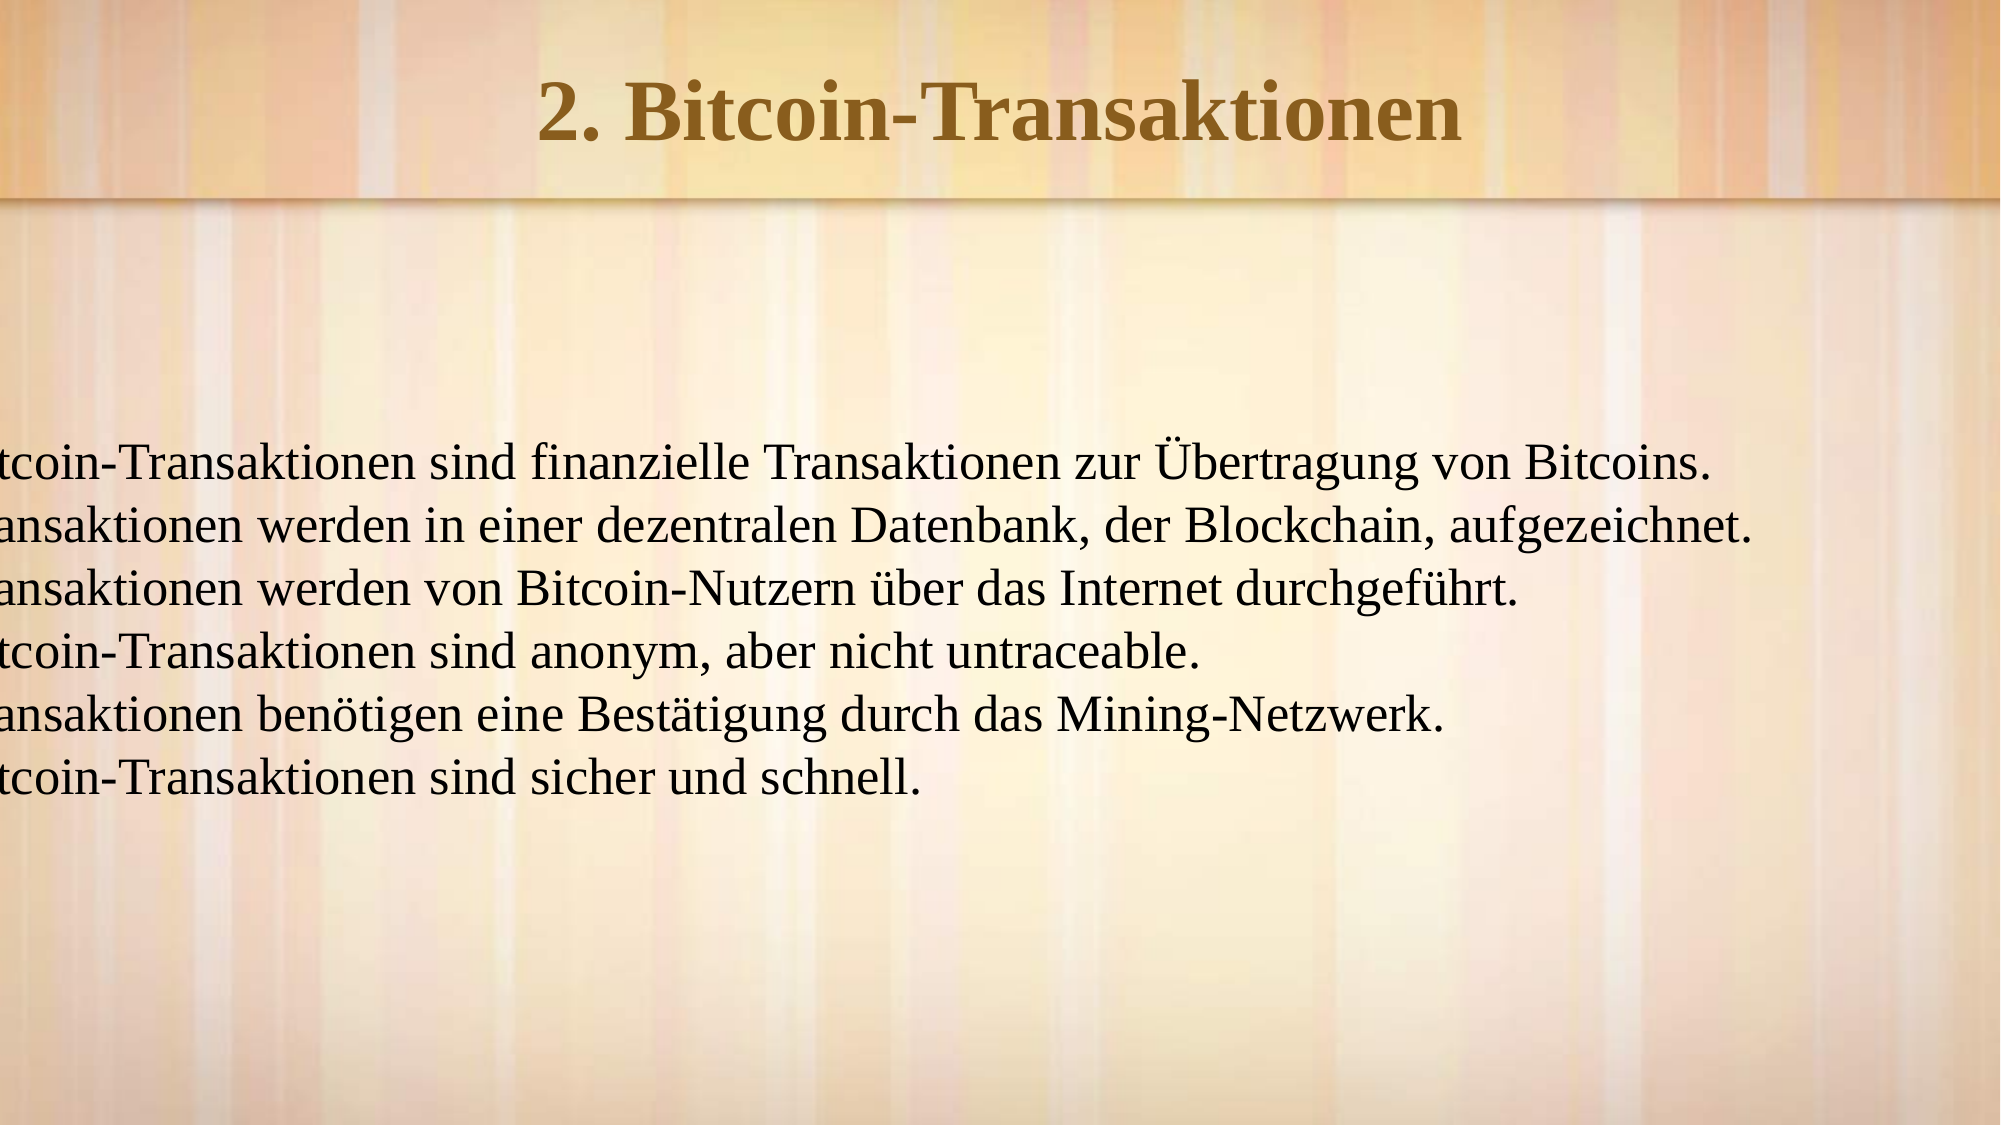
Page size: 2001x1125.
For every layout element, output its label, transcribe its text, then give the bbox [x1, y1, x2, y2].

text_box 1. Bitcoin-Transaktionen sind finanzielle Transaktionen zur Übertragung von Bitcoins. 2. Transaktionen werden in einer dezentralen Datenbank, der Blockchain, aufgezeichnet. 3. Transaktionen werden von Bitcoin-Nutzern über das Internet durchgeführt. 4. Bitcoin-Transaktionen sind anonym, aber nicht untraceable. 5. Transaktionen benötigen eine Bestätigung durch das Mining-Netzwerk. 6. Bitcoin-Transaktionen sind sicher und schnell. [0, 374, 1771, 813]
title 2. Bitcoin-Transaktionen [151, 19, 1849, 192]
picture [0, 0, 2001, 1125]
